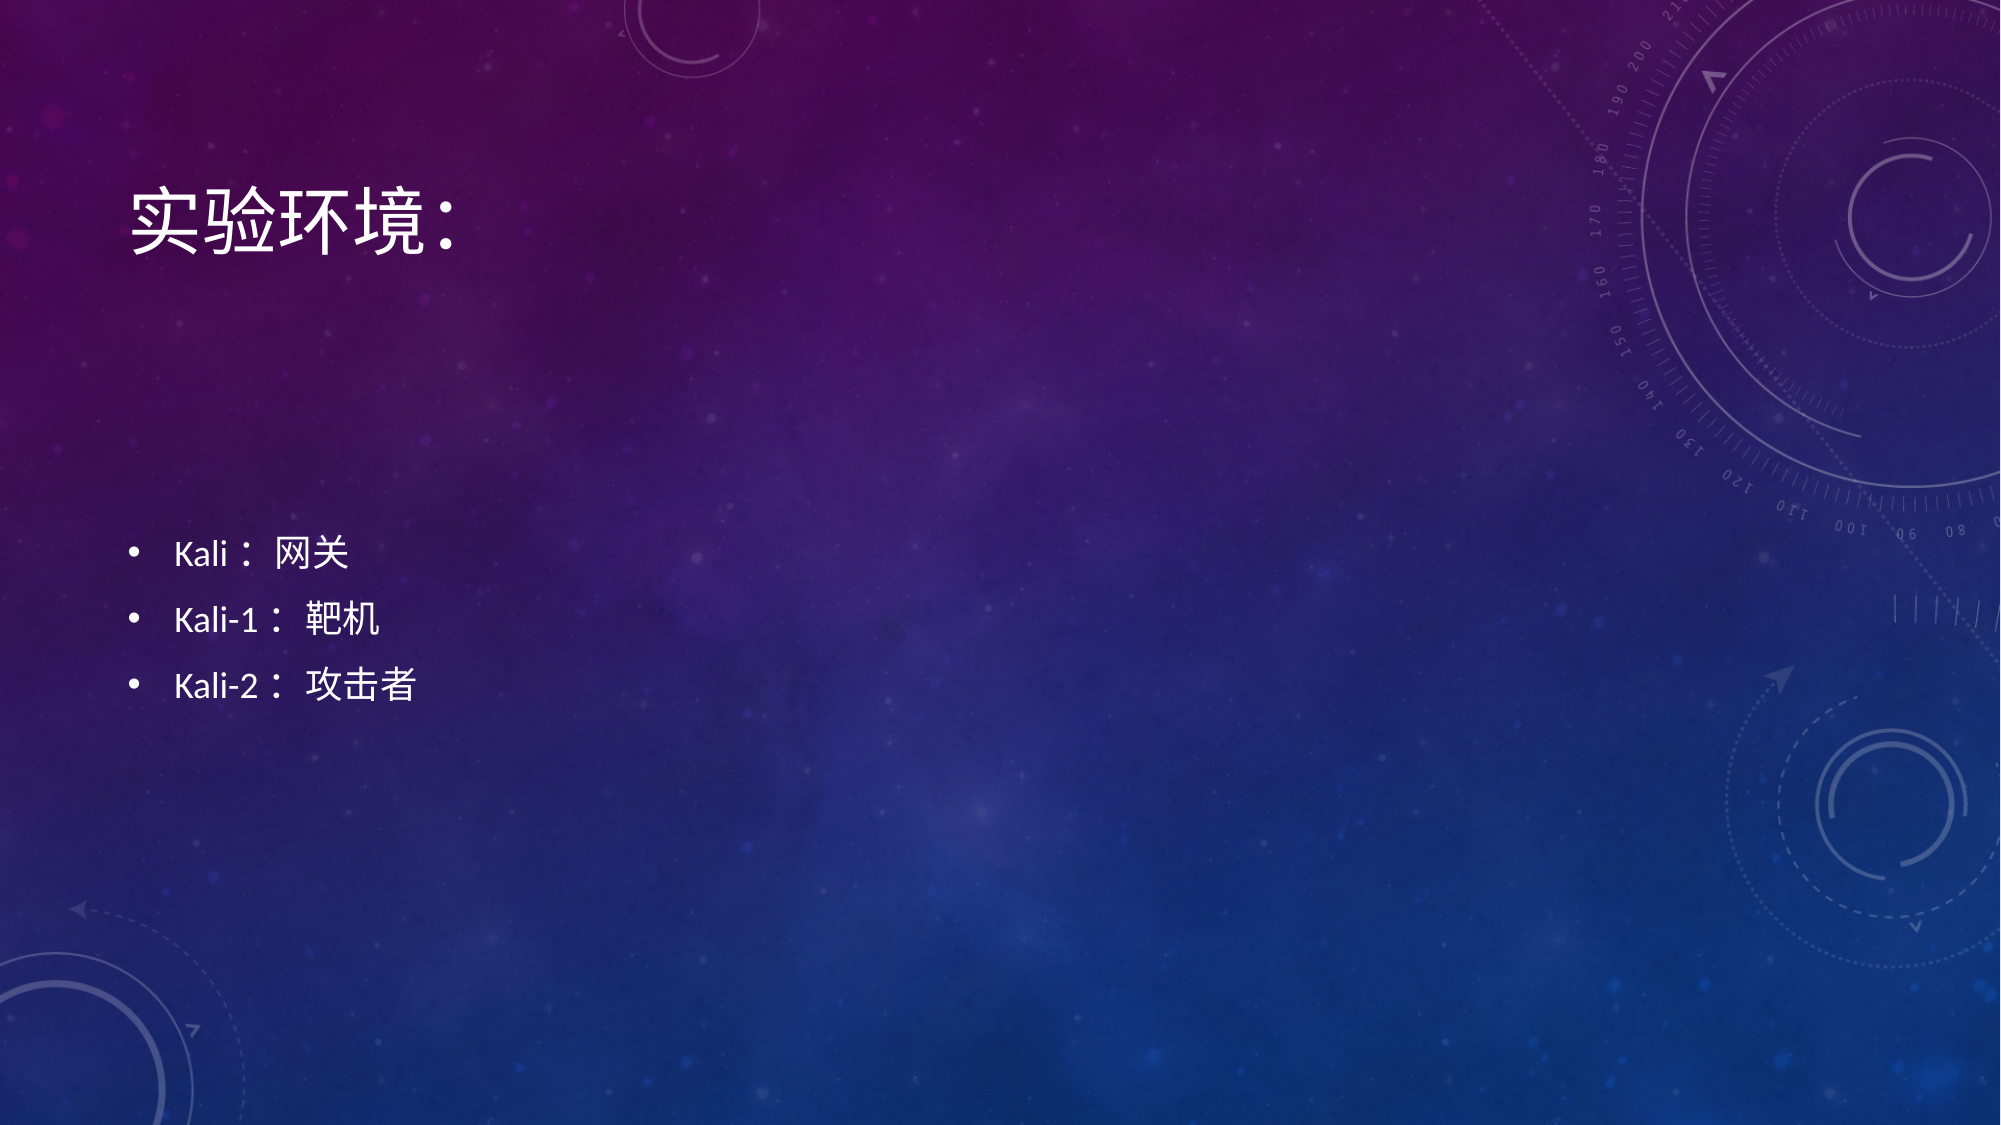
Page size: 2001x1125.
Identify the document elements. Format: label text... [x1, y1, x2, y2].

picture [0, 0, 2001, 1125]
list Kali：网关 Kali-1：靶机 Kali-2：攻击者 [112, 351, 1775, 950]
title 实验环境： [112, 99, 1775, 339]
